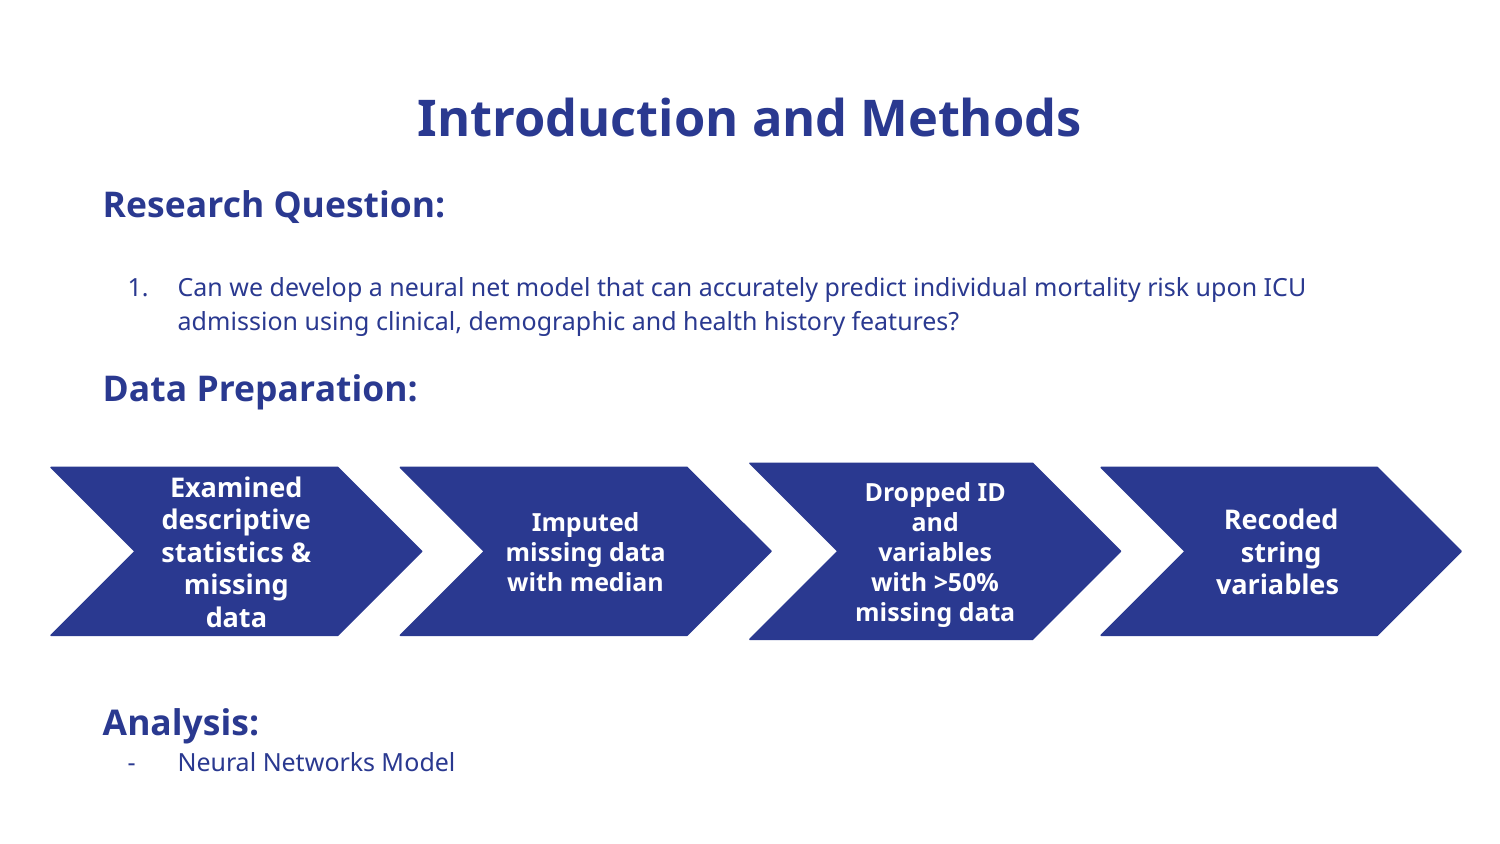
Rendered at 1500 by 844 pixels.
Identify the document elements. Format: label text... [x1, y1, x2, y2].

text_box Imputed missing data with median [400, 467, 772, 636]
text_box Recoded string variables [1101, 467, 1462, 636]
text_box Research Question: Can we develop a neural net model that can accurately predict individual mortality risk upon ICU admission using clinical, demographic and health history features? Data Preparation: Analysis: Neural Networks Model [87, 166, 1413, 844]
text_box Examined descriptive statistics & missing data [51, 467, 422, 636]
title Introduction and Methods [51, 67, 1449, 167]
text_box Dropped ID and variables with >50% missing data [749, 463, 1121, 640]
